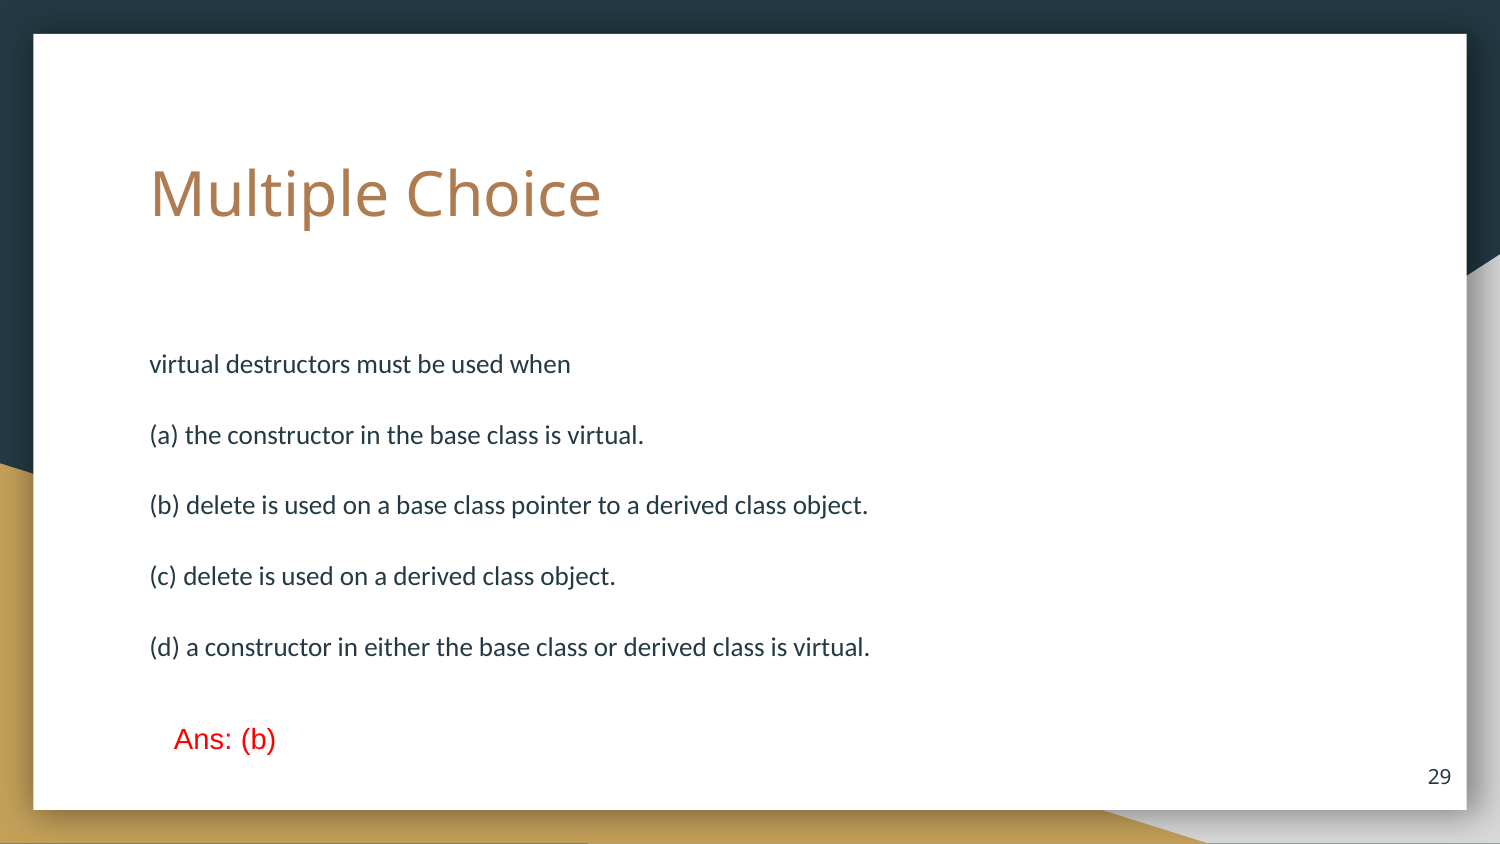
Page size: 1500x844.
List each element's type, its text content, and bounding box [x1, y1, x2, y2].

slide_number ‹#› [1376, 745, 1467, 810]
text_box Ans: (b) [159, 705, 652, 771]
title Multiple Choice [134, 138, 1366, 296]
list virtual destructors must be used when (a) the constructor in the base class is virtual. (b) delete is used on a base class pointer to a derived class object. (c) delete is used on a derived class object. (d) a constructor in either the base class or derived class is virtual. [134, 326, 1366, 706]
